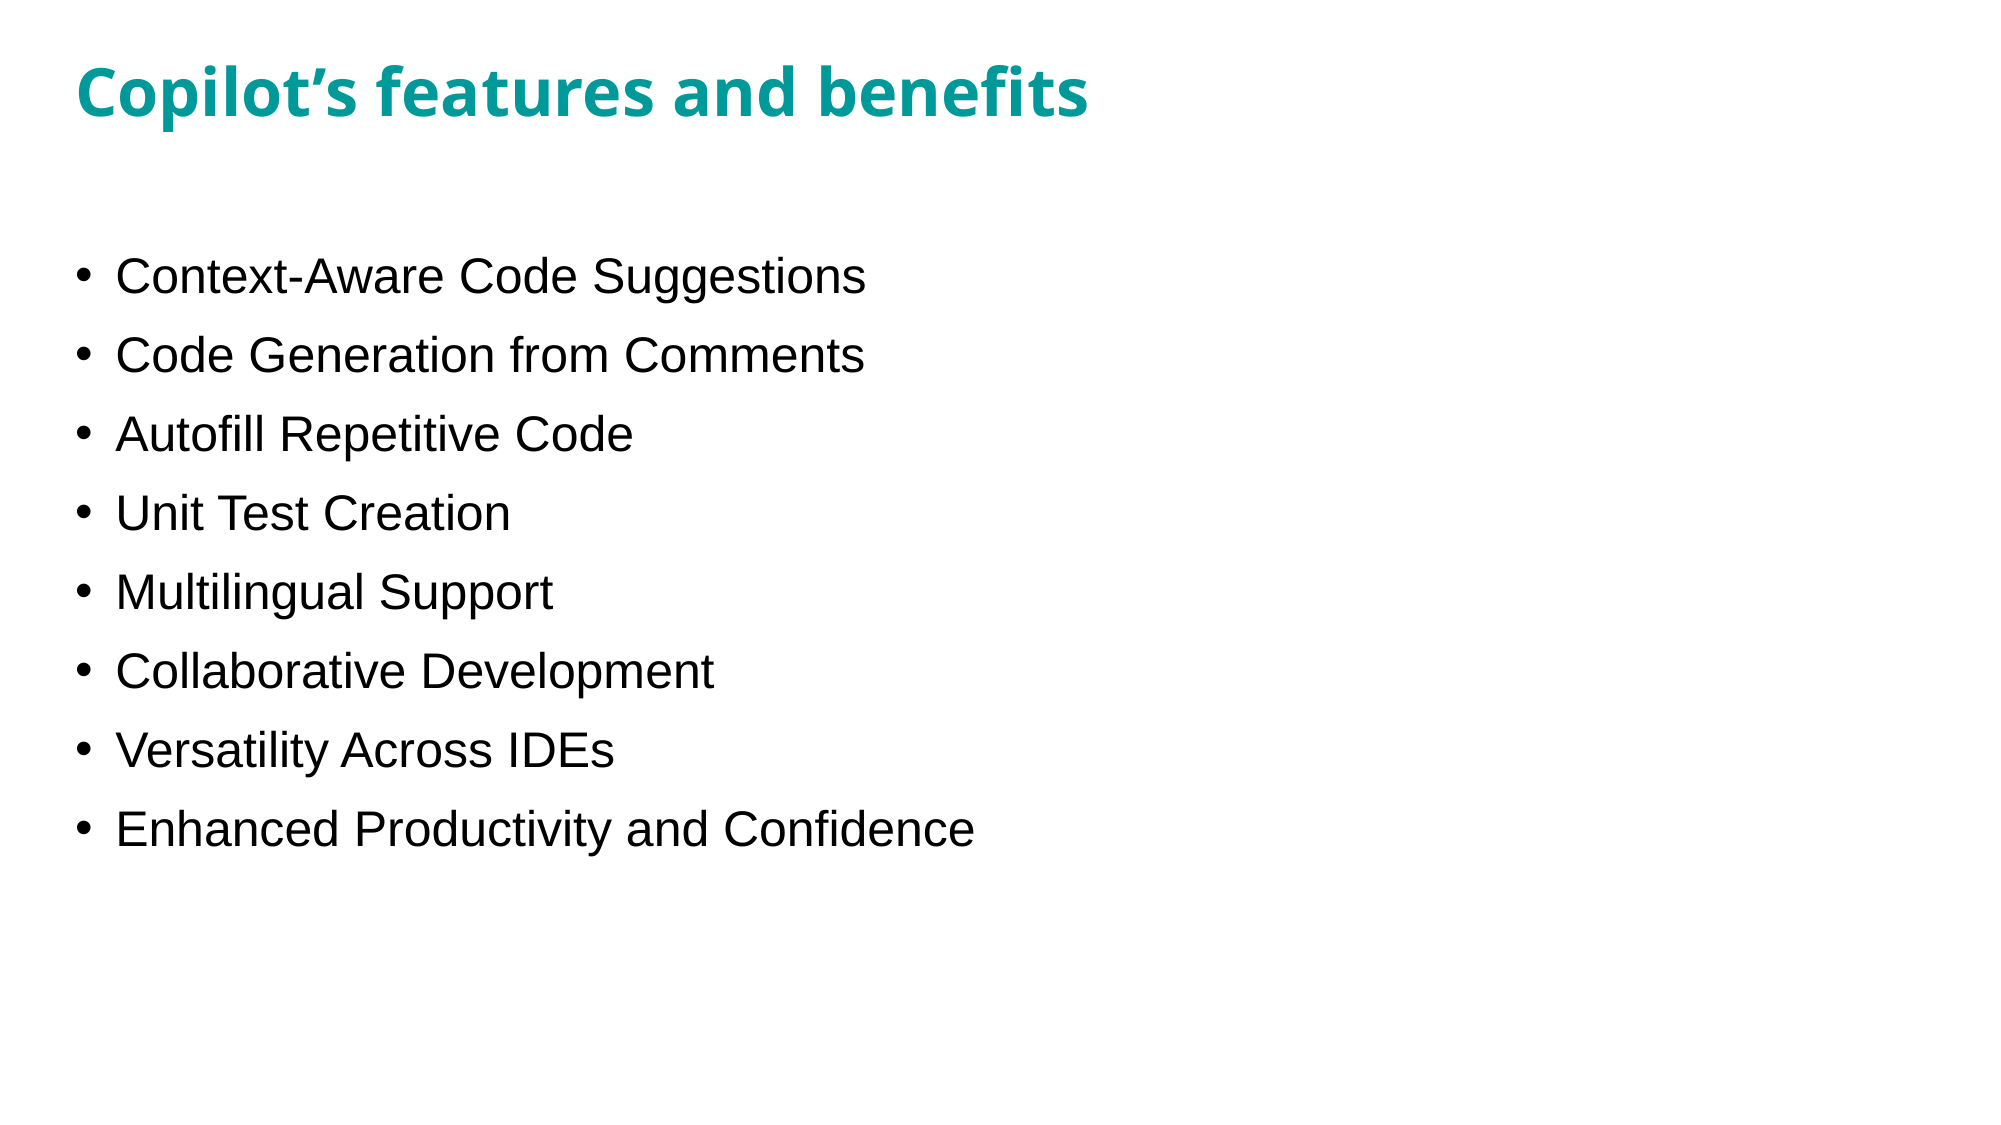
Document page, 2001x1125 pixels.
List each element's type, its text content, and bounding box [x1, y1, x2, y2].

title Copilot’s features and benefits [75, 59, 1925, 134]
list Context-Aware Code Suggestions Code Generation from Comments Autofill Repetitive Code Unit Test Creation Multilingual Support Collaborative Development Versatility Across IDEs Enhanced Productivity and Confidence [75, 250, 1925, 983]
